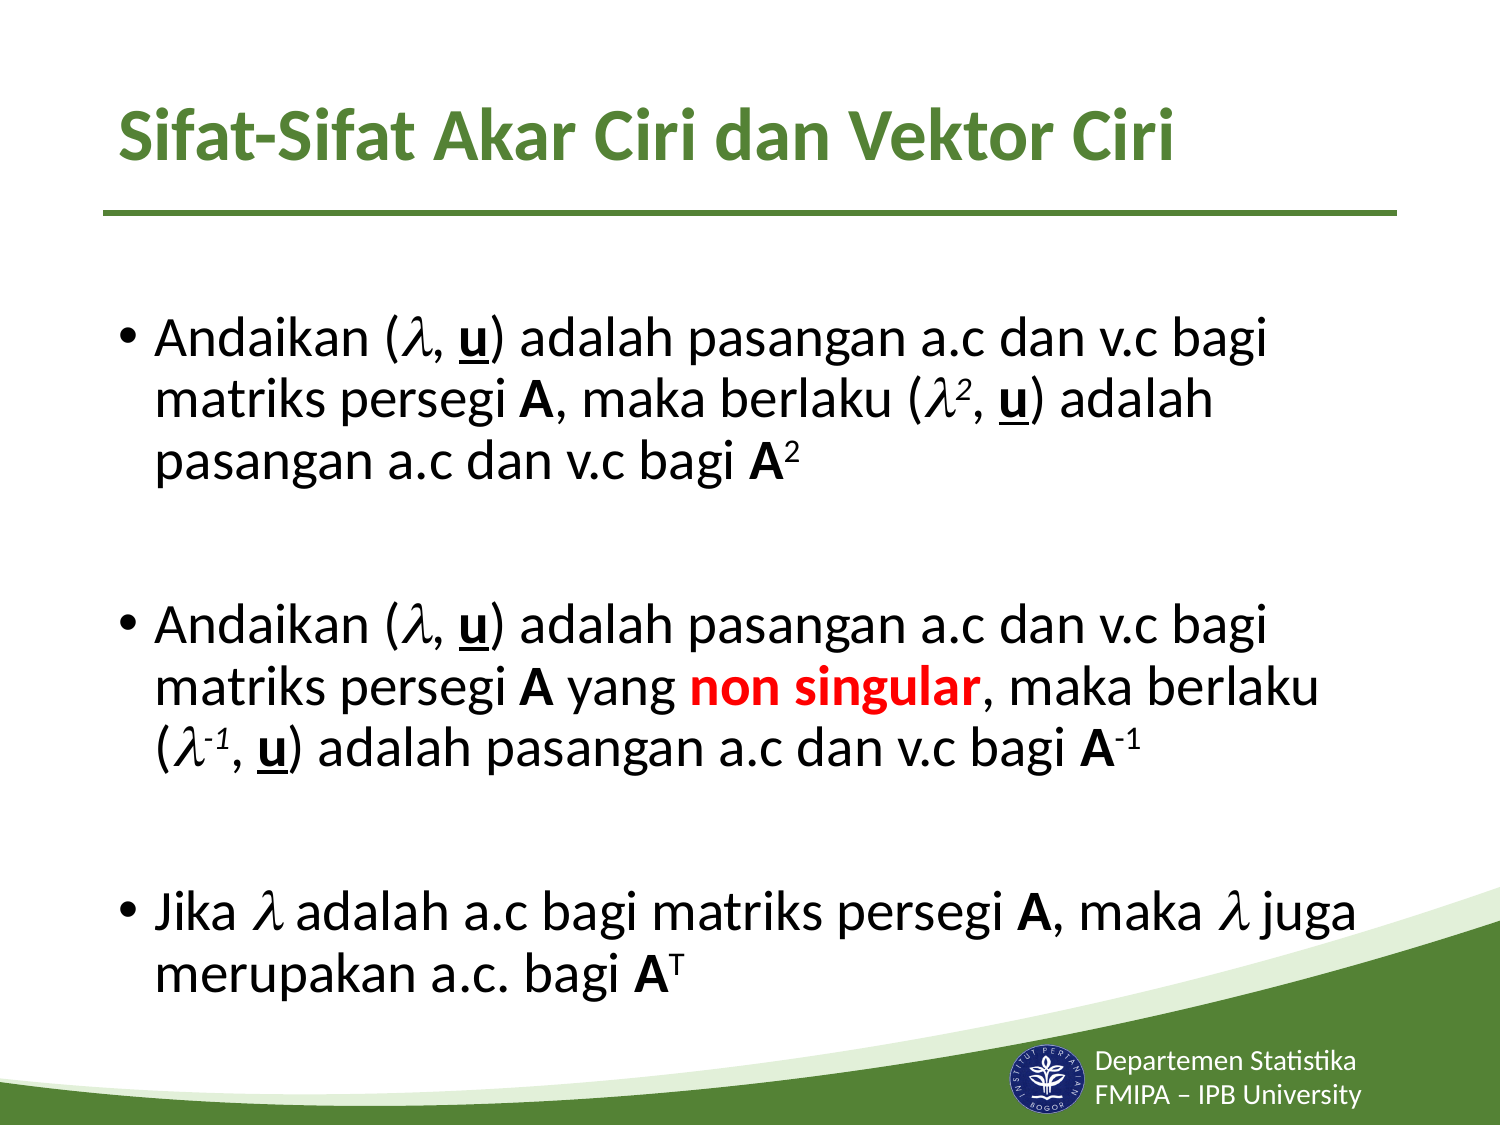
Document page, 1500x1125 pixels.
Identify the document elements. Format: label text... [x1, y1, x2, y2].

picture [1009, 1044, 1085, 1114]
list Andaikan (, u) adalah pasangan a.c dan v.c bagi matriks persegi A, maka berlaku (2, u) adalah pasangan a.c dan v.c bagi A2 Andaikan (, u) adalah pasangan a.c dan v.c bagi matriks persegi A yang non singular, maka berlaku (-1, u) adalah pasangan a.c dan v.c bagi A-1 Jika  adalah a.c bagi matriks persegi A, maka  juga merupakan a.c. bagi AT [103, 299, 1397, 1014]
title Sifat-Sifat Akar Ciri dan Vektor Ciri [103, 59, 1397, 214]
